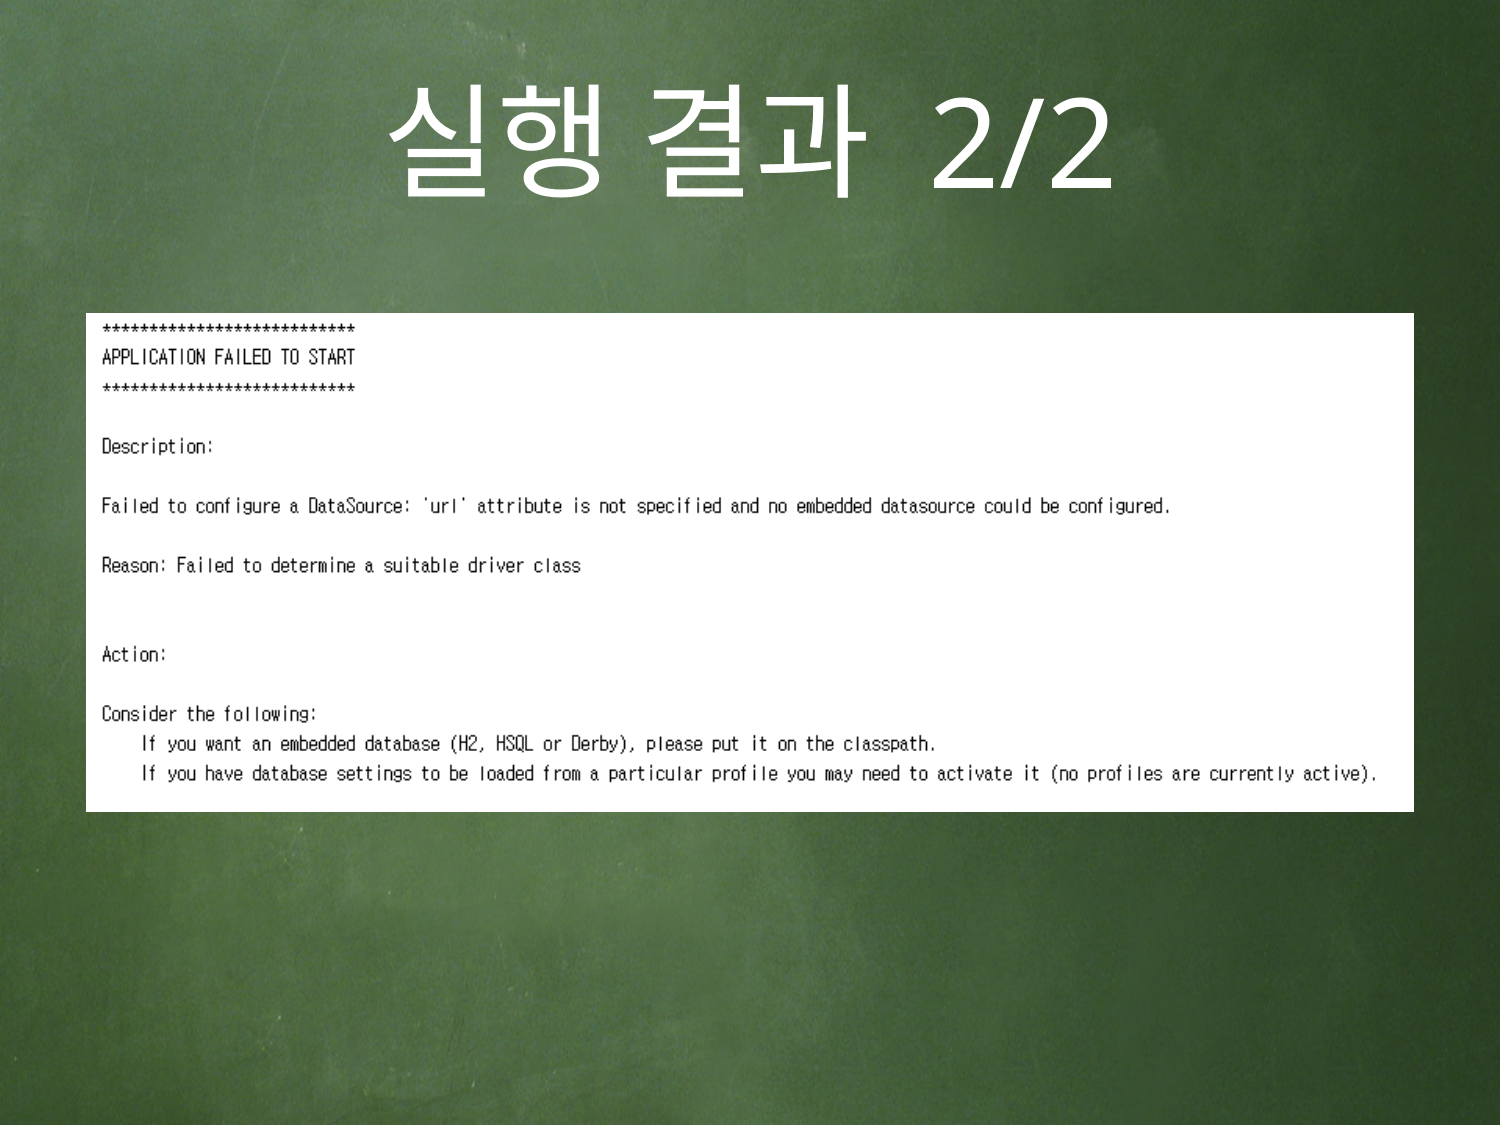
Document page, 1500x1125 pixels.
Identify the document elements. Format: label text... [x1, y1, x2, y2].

picture [0, 0, 1500, 1125]
title 실행 결과 2/2 [75, 45, 1425, 233]
